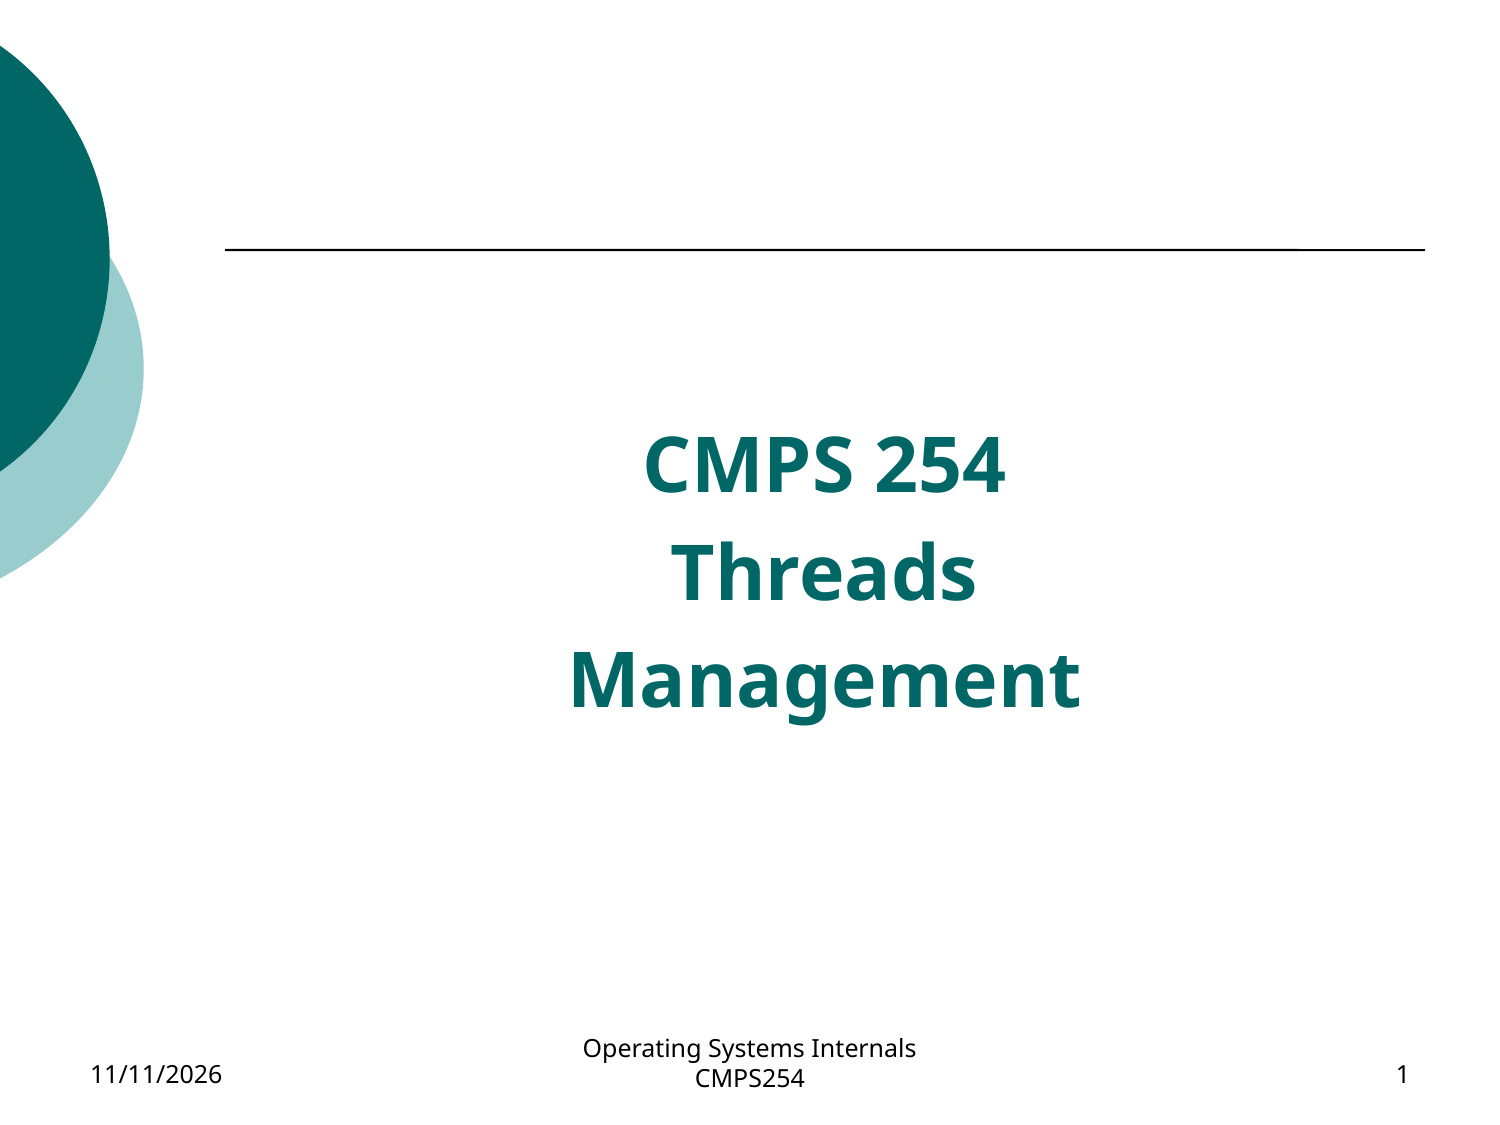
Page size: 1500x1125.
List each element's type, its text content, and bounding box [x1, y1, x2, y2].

slide_number 1 [1074, 1024, 1426, 1101]
footer Operating Systems Internals CMPS254 [512, 1024, 988, 1101]
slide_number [74, 1024, 426, 1101]
list CMPS 254 Threads Management [224, 299, 1425, 975]
